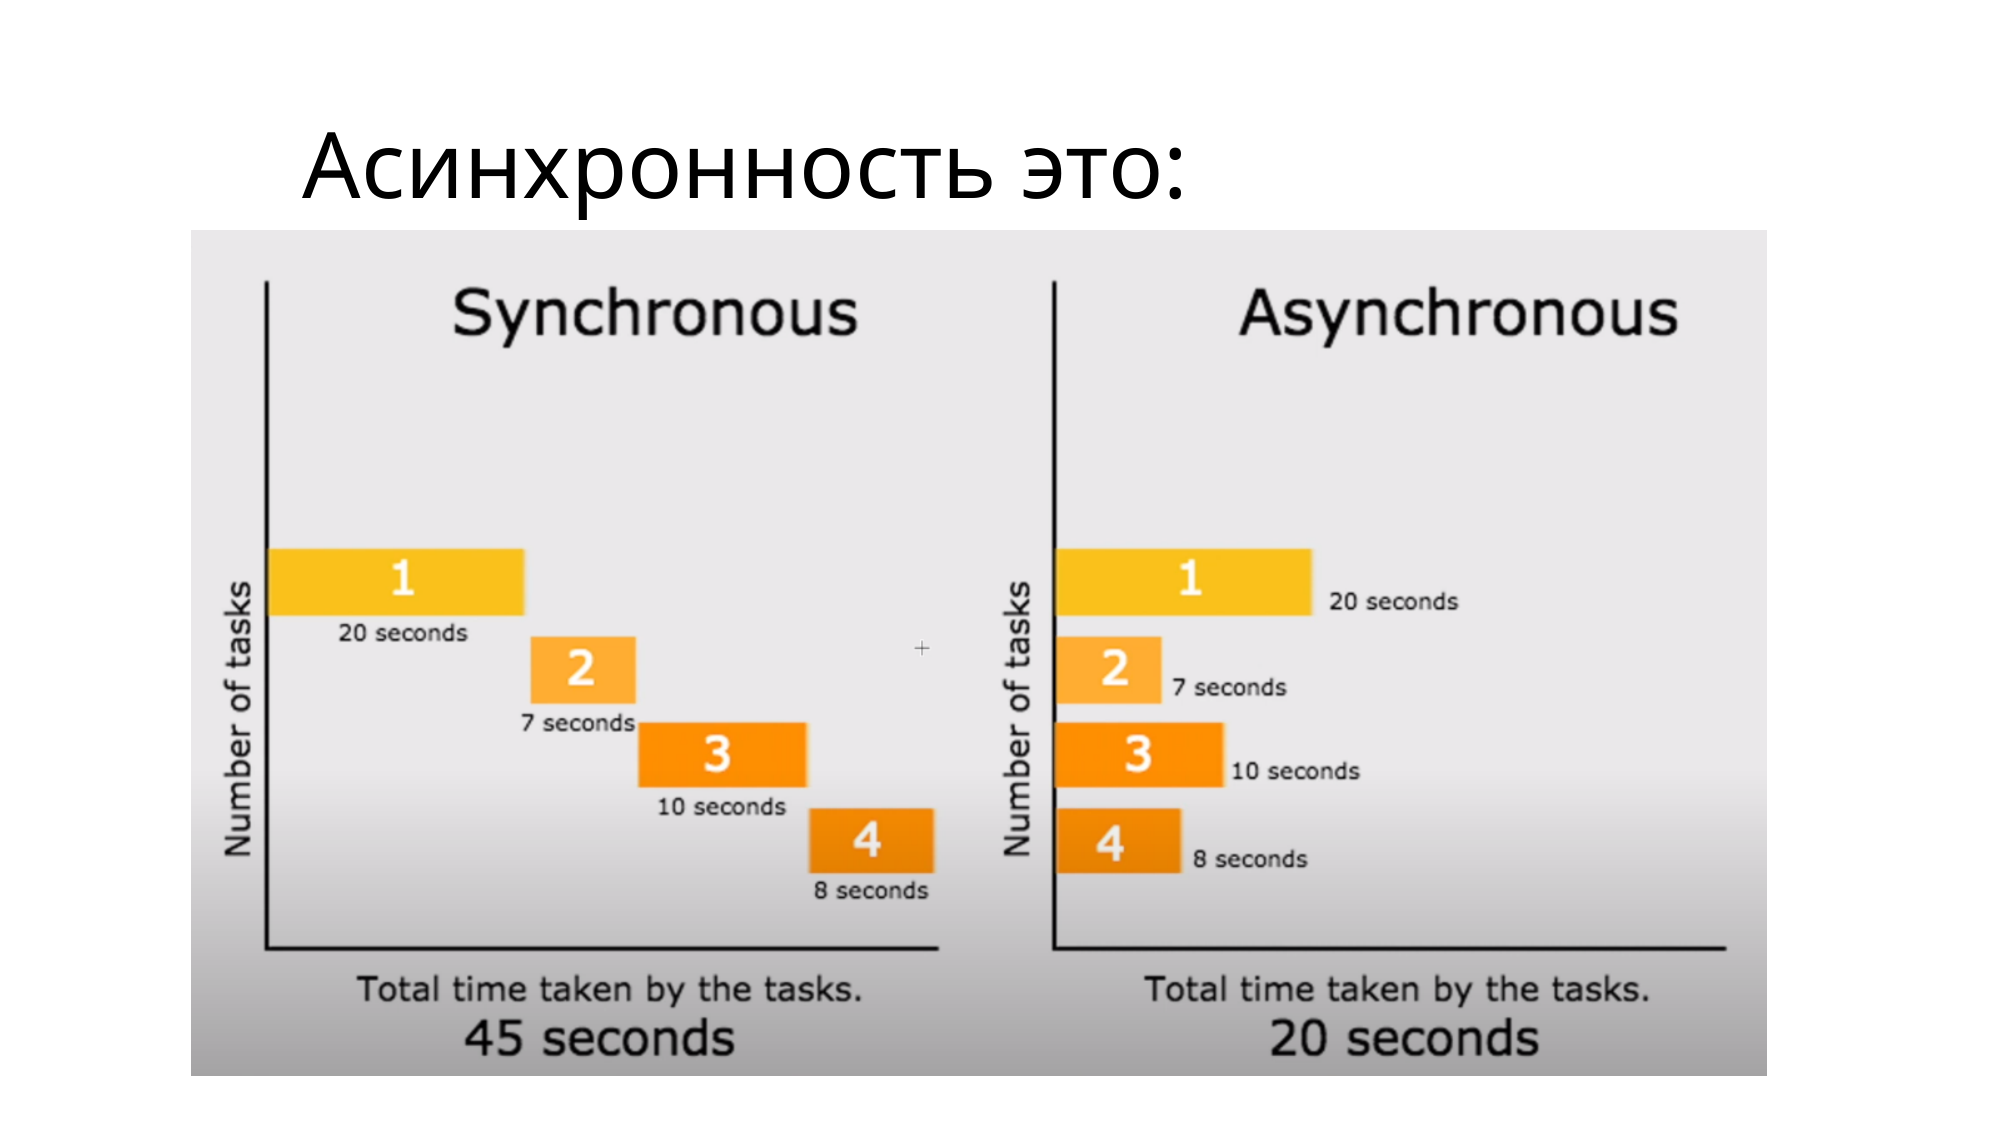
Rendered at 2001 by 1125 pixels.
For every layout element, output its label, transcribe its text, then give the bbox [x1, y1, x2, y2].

title Асинхронность это: [137, 59, 1863, 278]
picture [191, 230, 1767, 1076]
